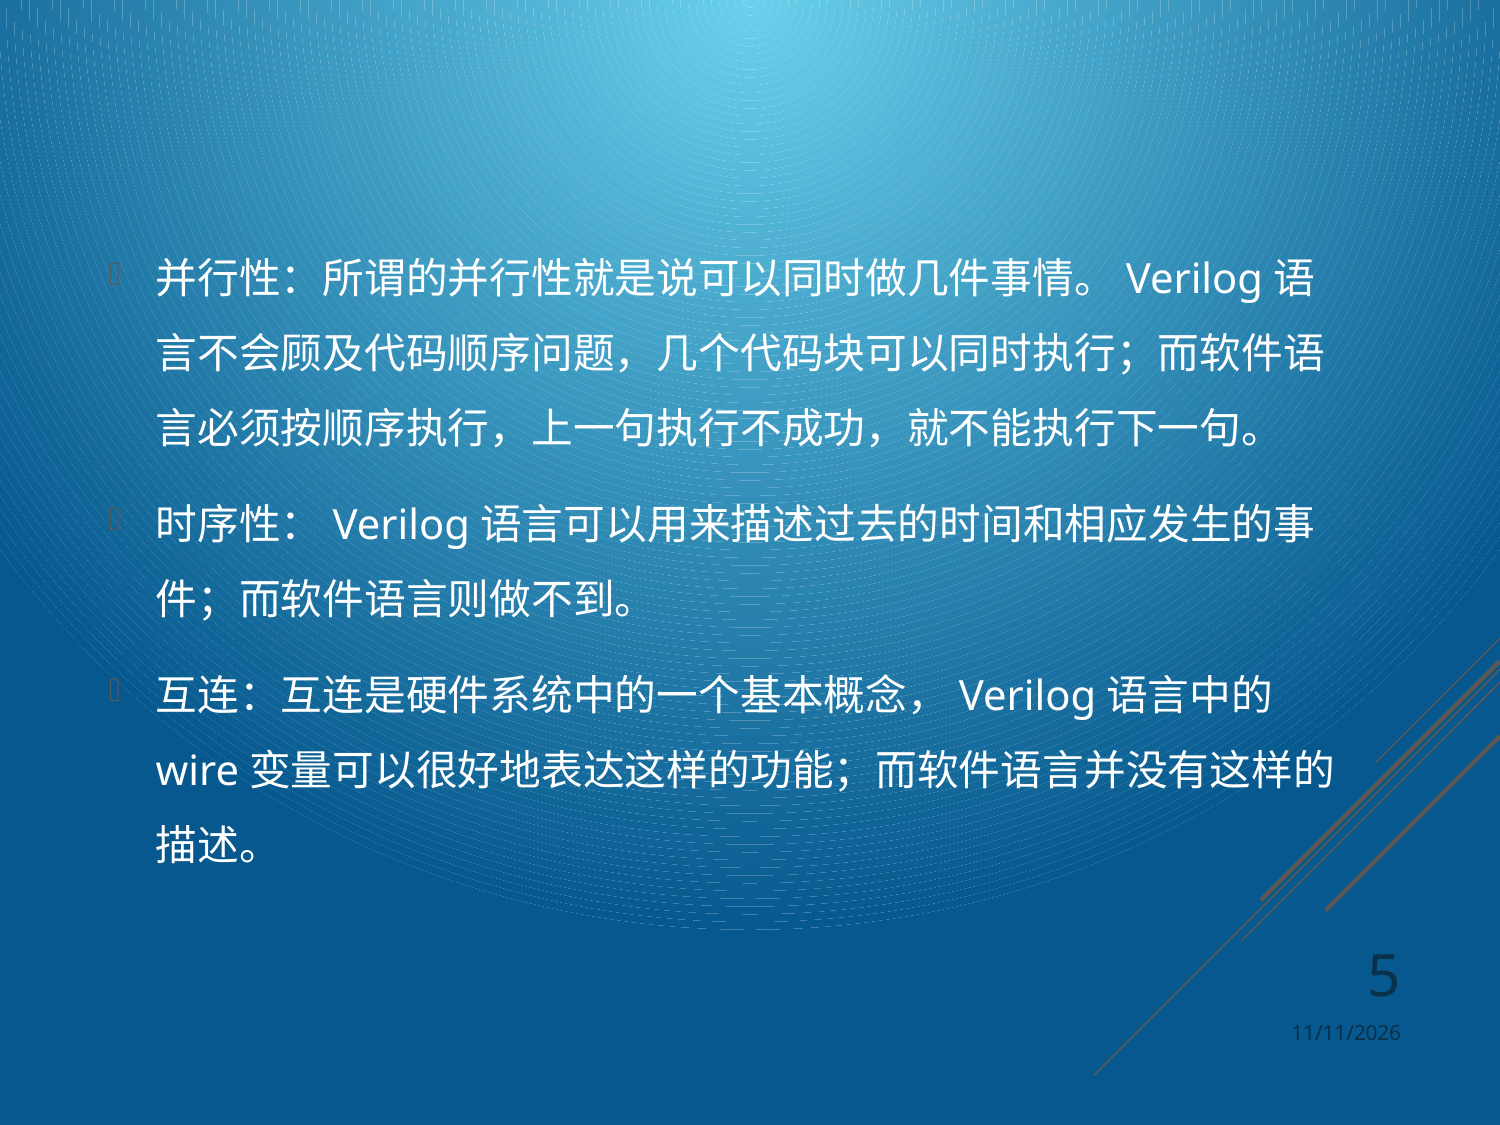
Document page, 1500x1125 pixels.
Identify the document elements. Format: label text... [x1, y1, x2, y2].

slide_number 5 [1275, 915, 1416, 1025]
text_box 并行性：所谓的并行性就是说可以同时做几件事情。Verilog语言不会顾及代码顺序问题，几个代码块可以同时执行；而软件语言必须按顺序执行，上一句执行不成功，就不能执行下一句。 时序性：Verilog语言可以用来描述过去的时间和相应发生的事件；而软件语言则做不到。 互连：互连是硬件系统中的一个基本概念，Verilog语言中的wire变量可以很好地表达这样的功能；而软件语言并没有这样的描述。 [94, 219, 1369, 895]
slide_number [1218, 1012, 1416, 1073]
